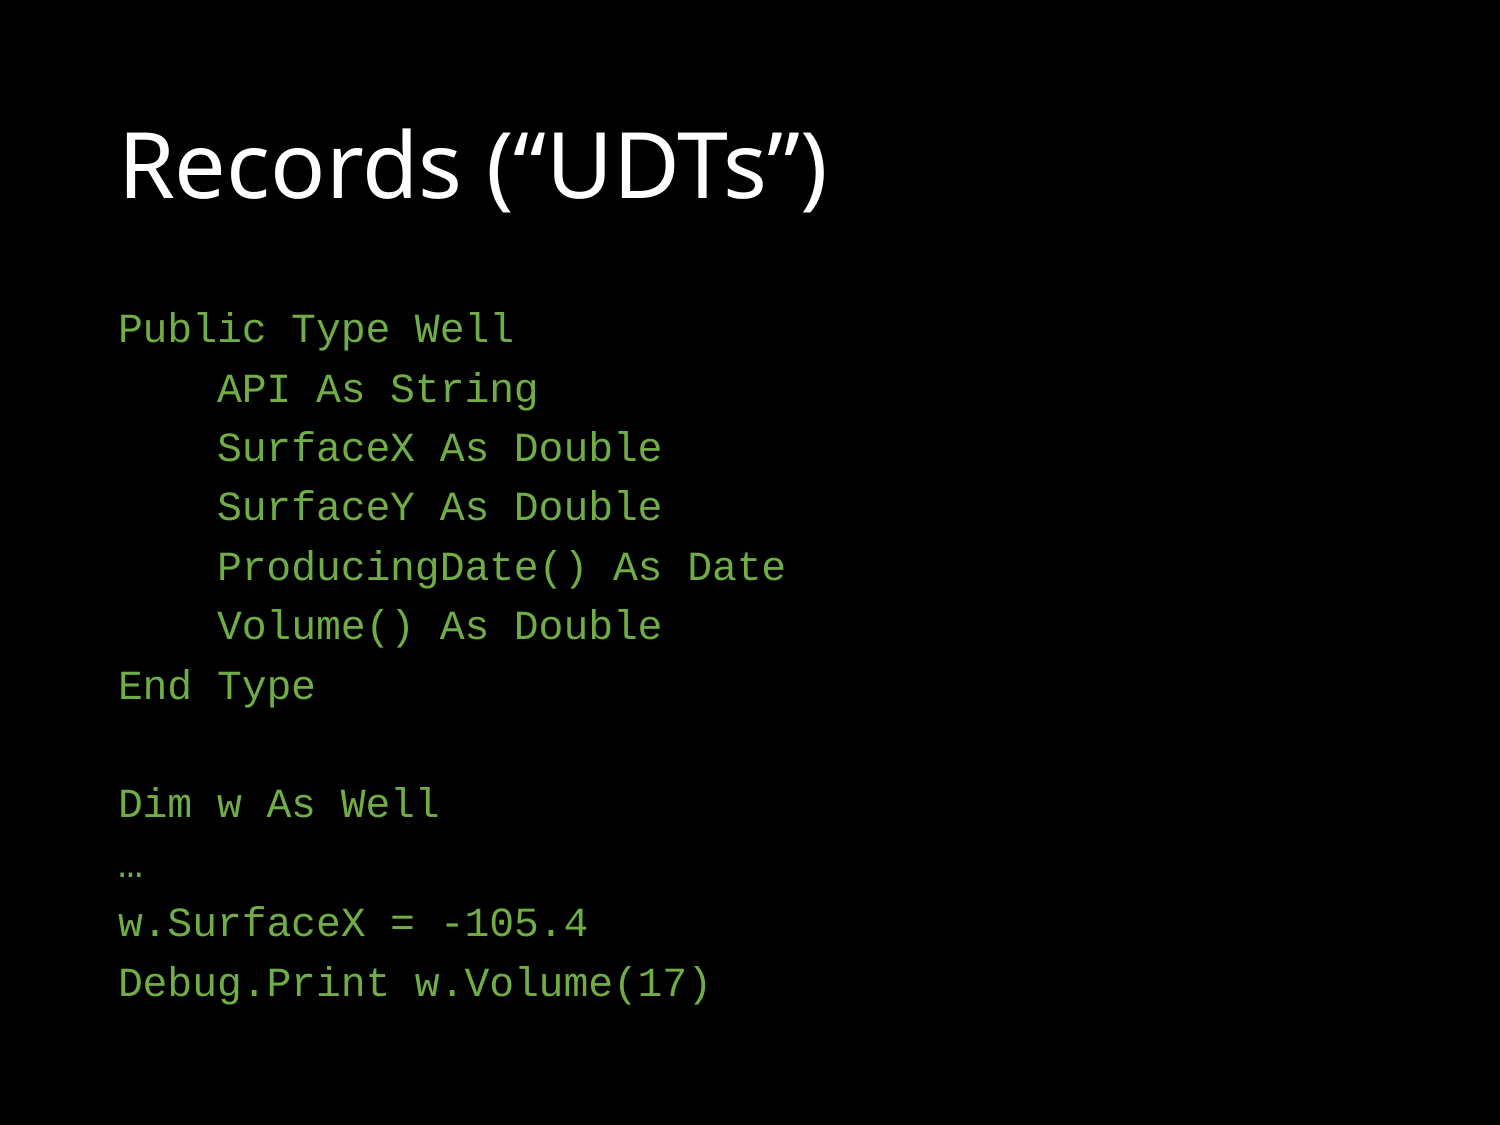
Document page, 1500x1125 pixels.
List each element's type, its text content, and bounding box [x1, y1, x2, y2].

list Public Type Well API As String SurfaceX As Double SurfaceY As Double ProducingDate() As Date Volume() As Double End Type Dim w As Well … w.SurfaceX = -105.4 Debug.Print w.Volume(17) [103, 299, 1397, 1014]
title Records (“UDTs”) [103, 59, 1397, 278]
